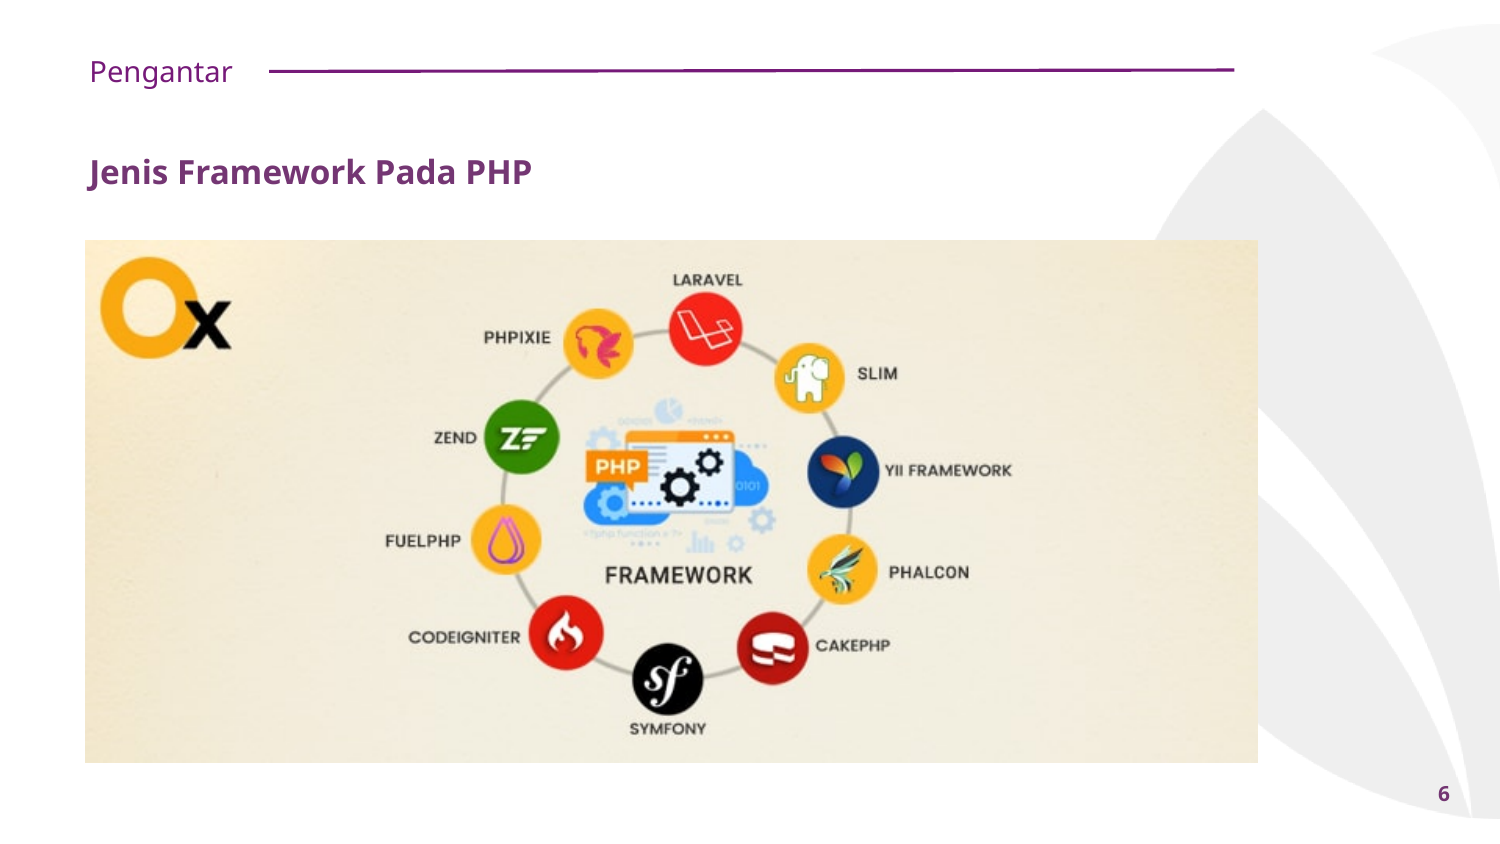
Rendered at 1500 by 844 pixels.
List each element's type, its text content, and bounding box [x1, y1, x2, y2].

text_box Jenis Framework Pada PHP [74, 122, 1105, 214]
text_box Pengantar [74, 23, 485, 118]
picture [85, 24, 1500, 819]
